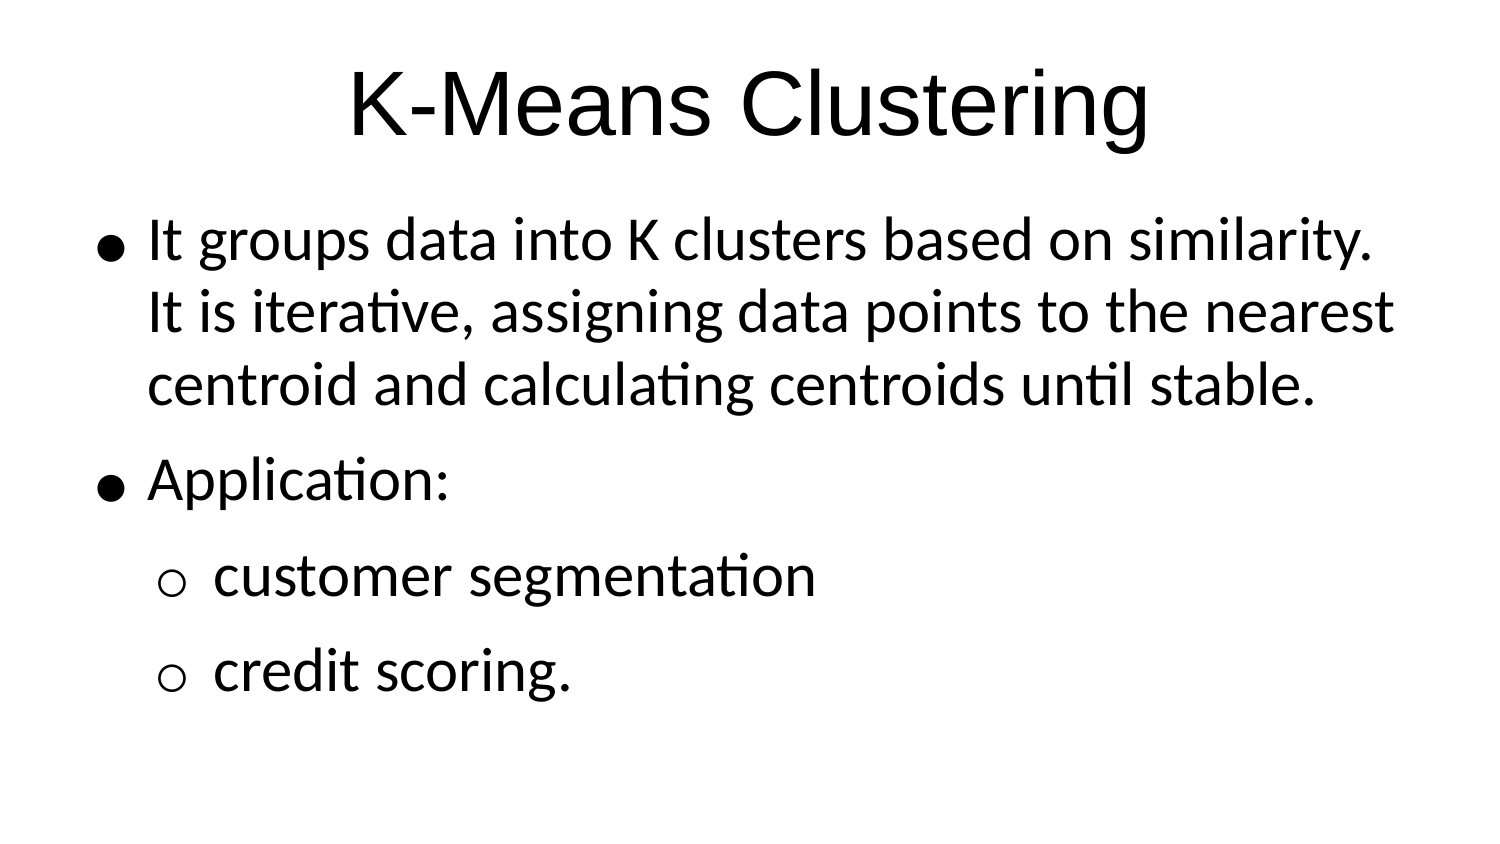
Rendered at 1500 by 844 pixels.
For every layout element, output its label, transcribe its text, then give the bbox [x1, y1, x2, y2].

list It groups data into K clusters based on similarity. It is iterative, assigning data points to the nearest centroid and calculating centroids until stable. Application: customer segmentation credit scoring. [75, 196, 1425, 754]
title K-Means Clustering [75, 33, 1425, 175]
